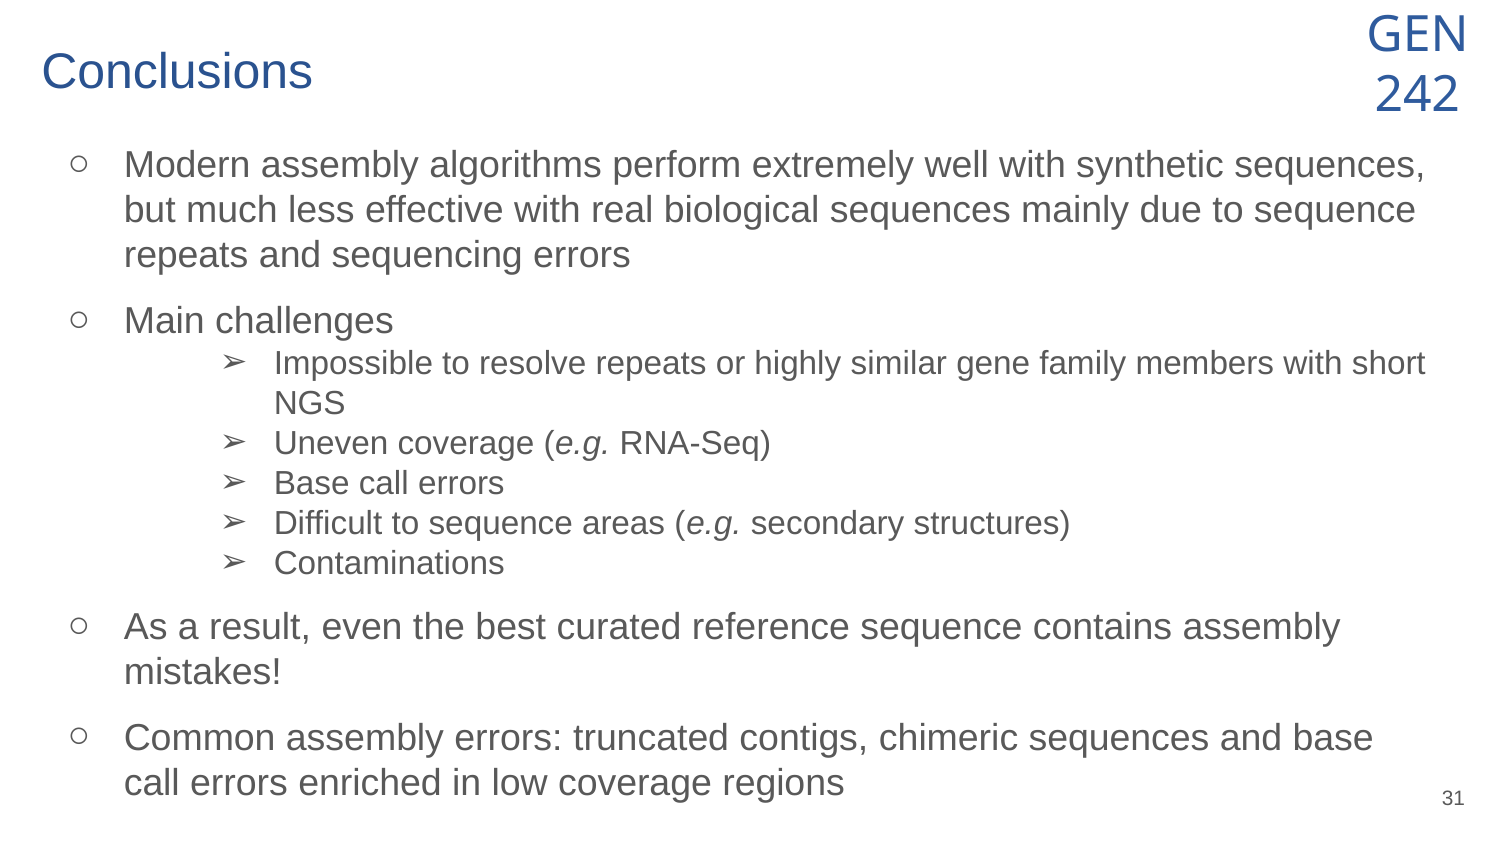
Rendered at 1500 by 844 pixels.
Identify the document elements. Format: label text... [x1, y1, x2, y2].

title Conclusions [26, 23, 1424, 117]
text_box Modern assembly algorithms perform extremely well with synthetic sequences, but much less effective with real biological sequences mainly due to sequence repeats and sequencing errors Main challenges Impossible to resolve repeats or highly similar gene family members with short NGS Uneven coverage (e.g. RNA-Seq) Base call errors Difficult to sequence areas (e.g. secondary structures) Contaminations As a result, even the best curated reference sequence contains assembly mistakes! Common assembly errors: truncated contigs, chimeric sequences and base call errors enriched in low coverage regions [33, 125, 1455, 228]
slide_number ‹#› [1389, 764, 1480, 830]
